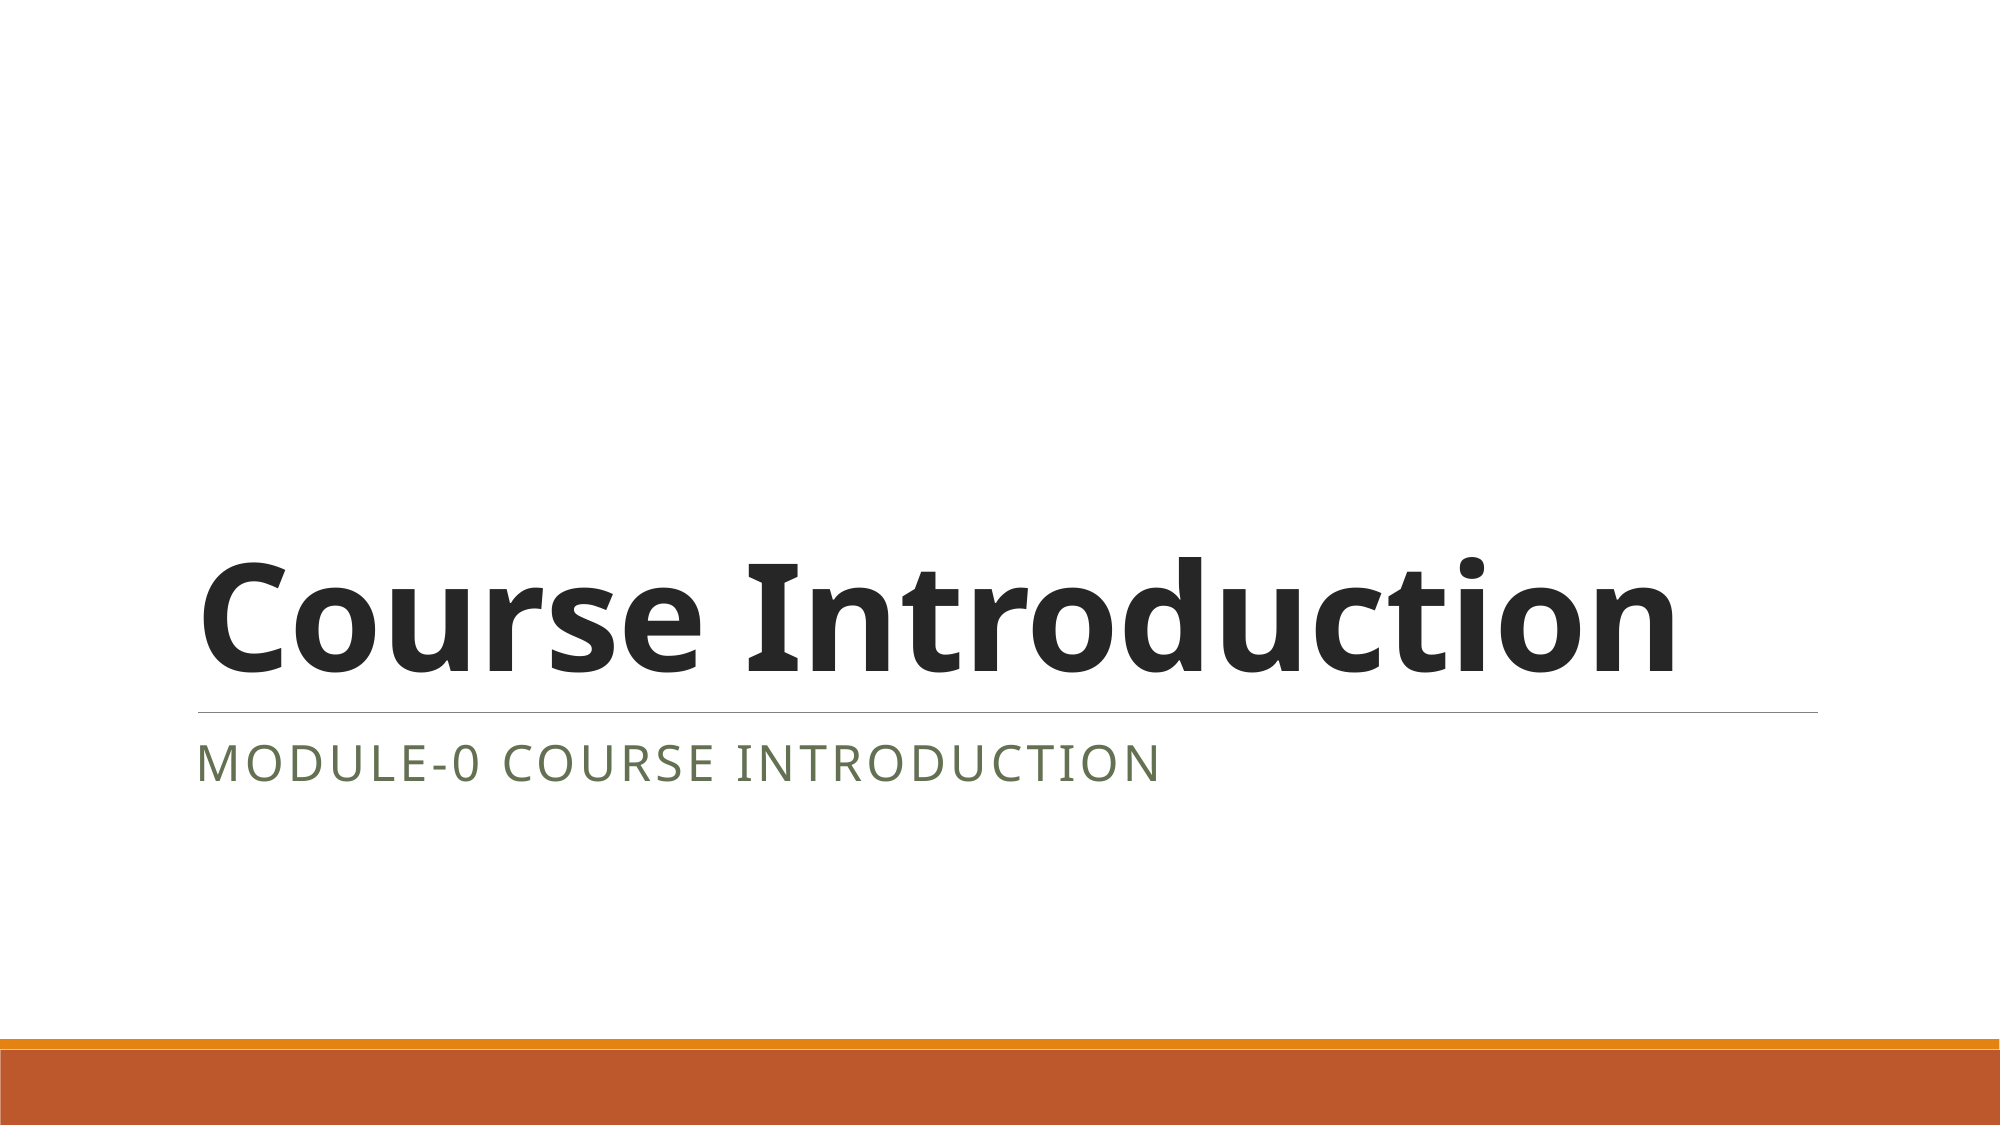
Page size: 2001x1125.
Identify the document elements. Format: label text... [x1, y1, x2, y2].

subtitle Module-0 Course Introduction [180, 730, 1831, 919]
title Course Introduction [180, 124, 1830, 710]
